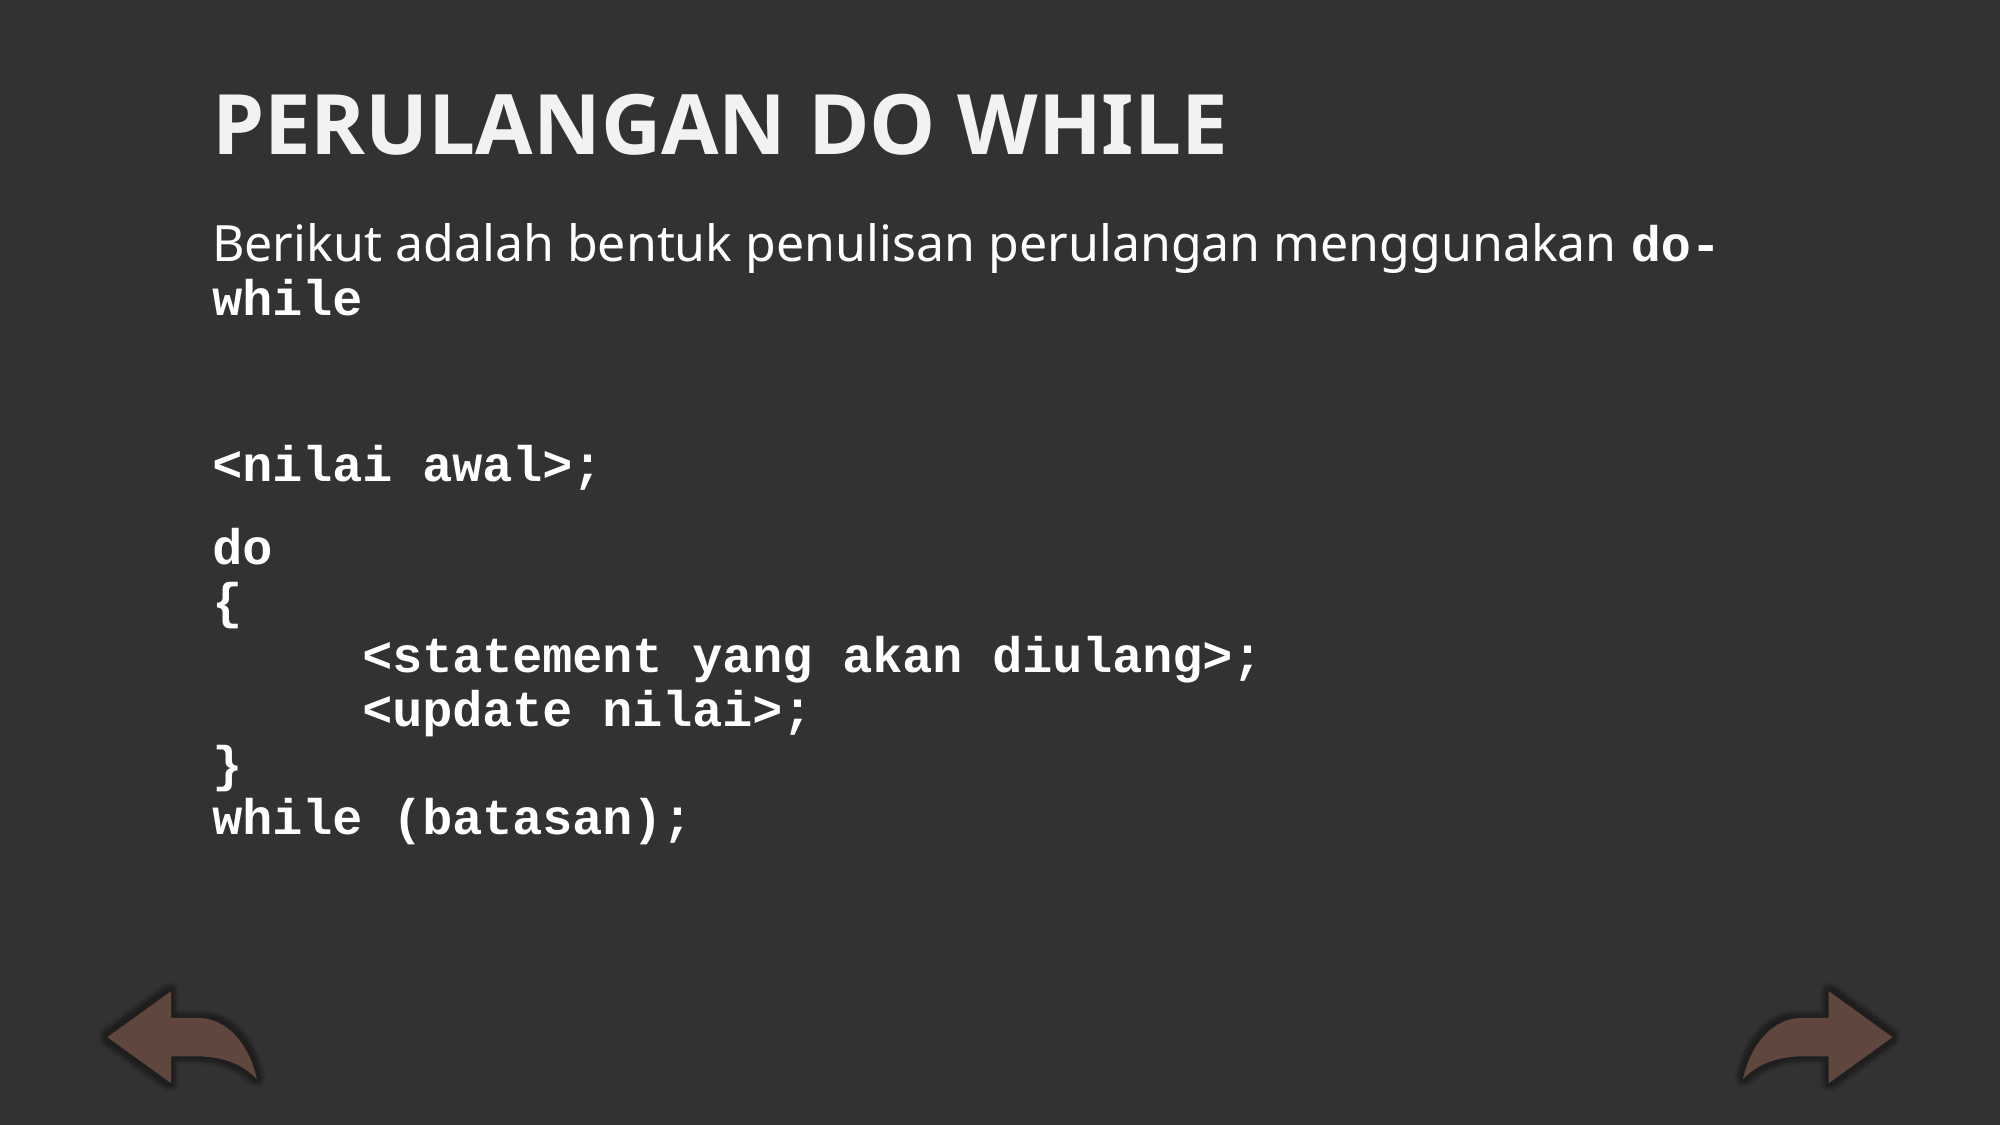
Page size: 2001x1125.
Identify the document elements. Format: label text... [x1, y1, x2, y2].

list Berikut adalah bentuk penulisan perulangan menggunakan do-while <nilai awal>; do { <statement yang akan diulang>; <update nilai>; } while (batasan); [197, 210, 1803, 901]
text_box [106, 990, 258, 1085]
title PERULANGAN DO WHILE [197, 46, 1803, 210]
text_box [1741, 990, 1894, 1085]
